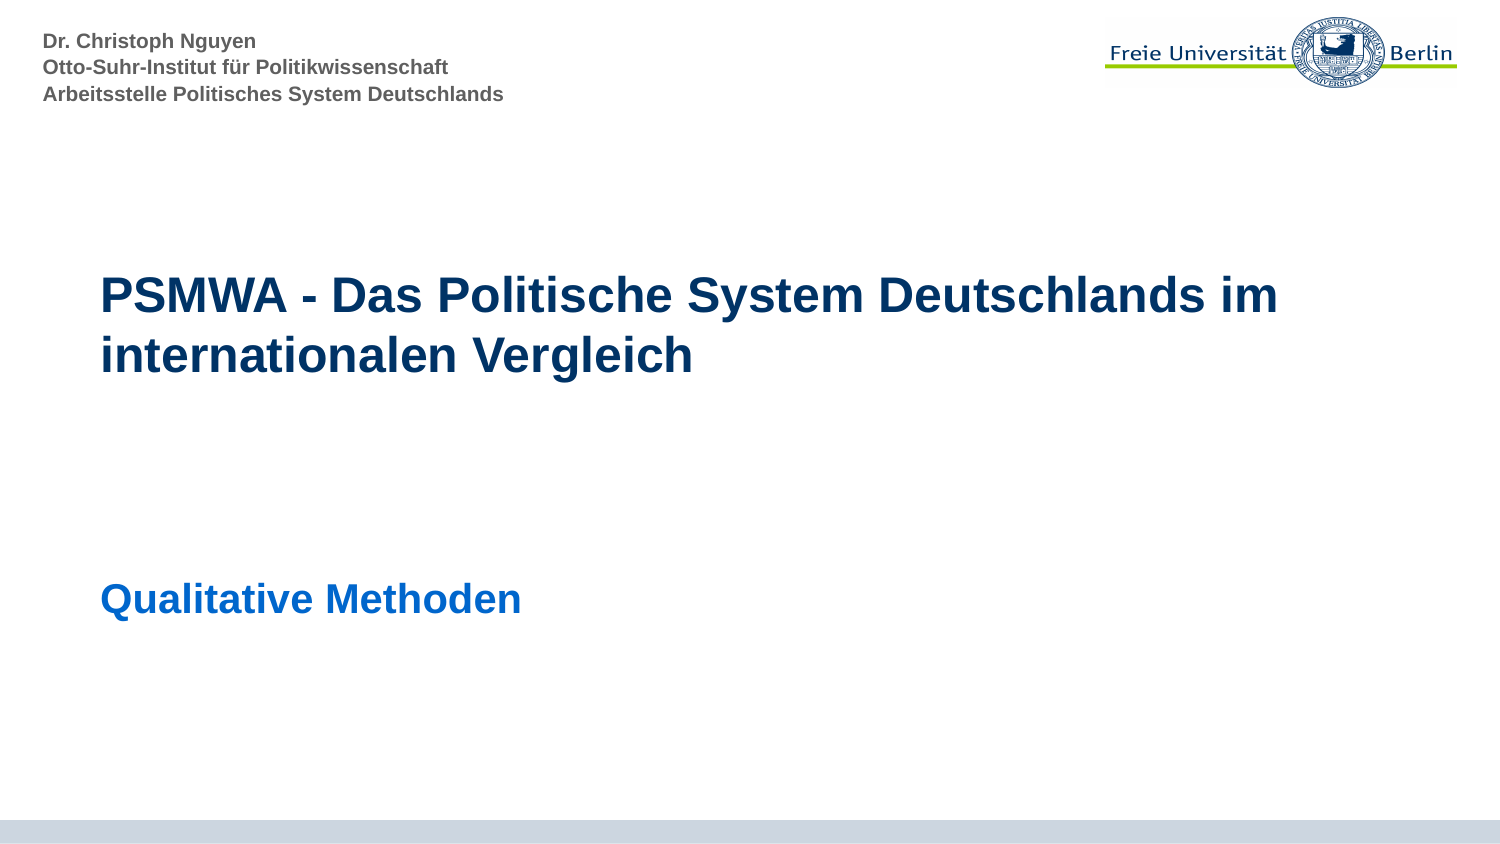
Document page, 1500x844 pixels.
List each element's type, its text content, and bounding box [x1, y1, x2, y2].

picture [1105, 17, 1457, 88]
title PSMWA - Das Politische System Deutschlands im internationalen Vergleich [40, 261, 1483, 444]
subtitle Qualitative Methoden [40, 570, 1436, 720]
